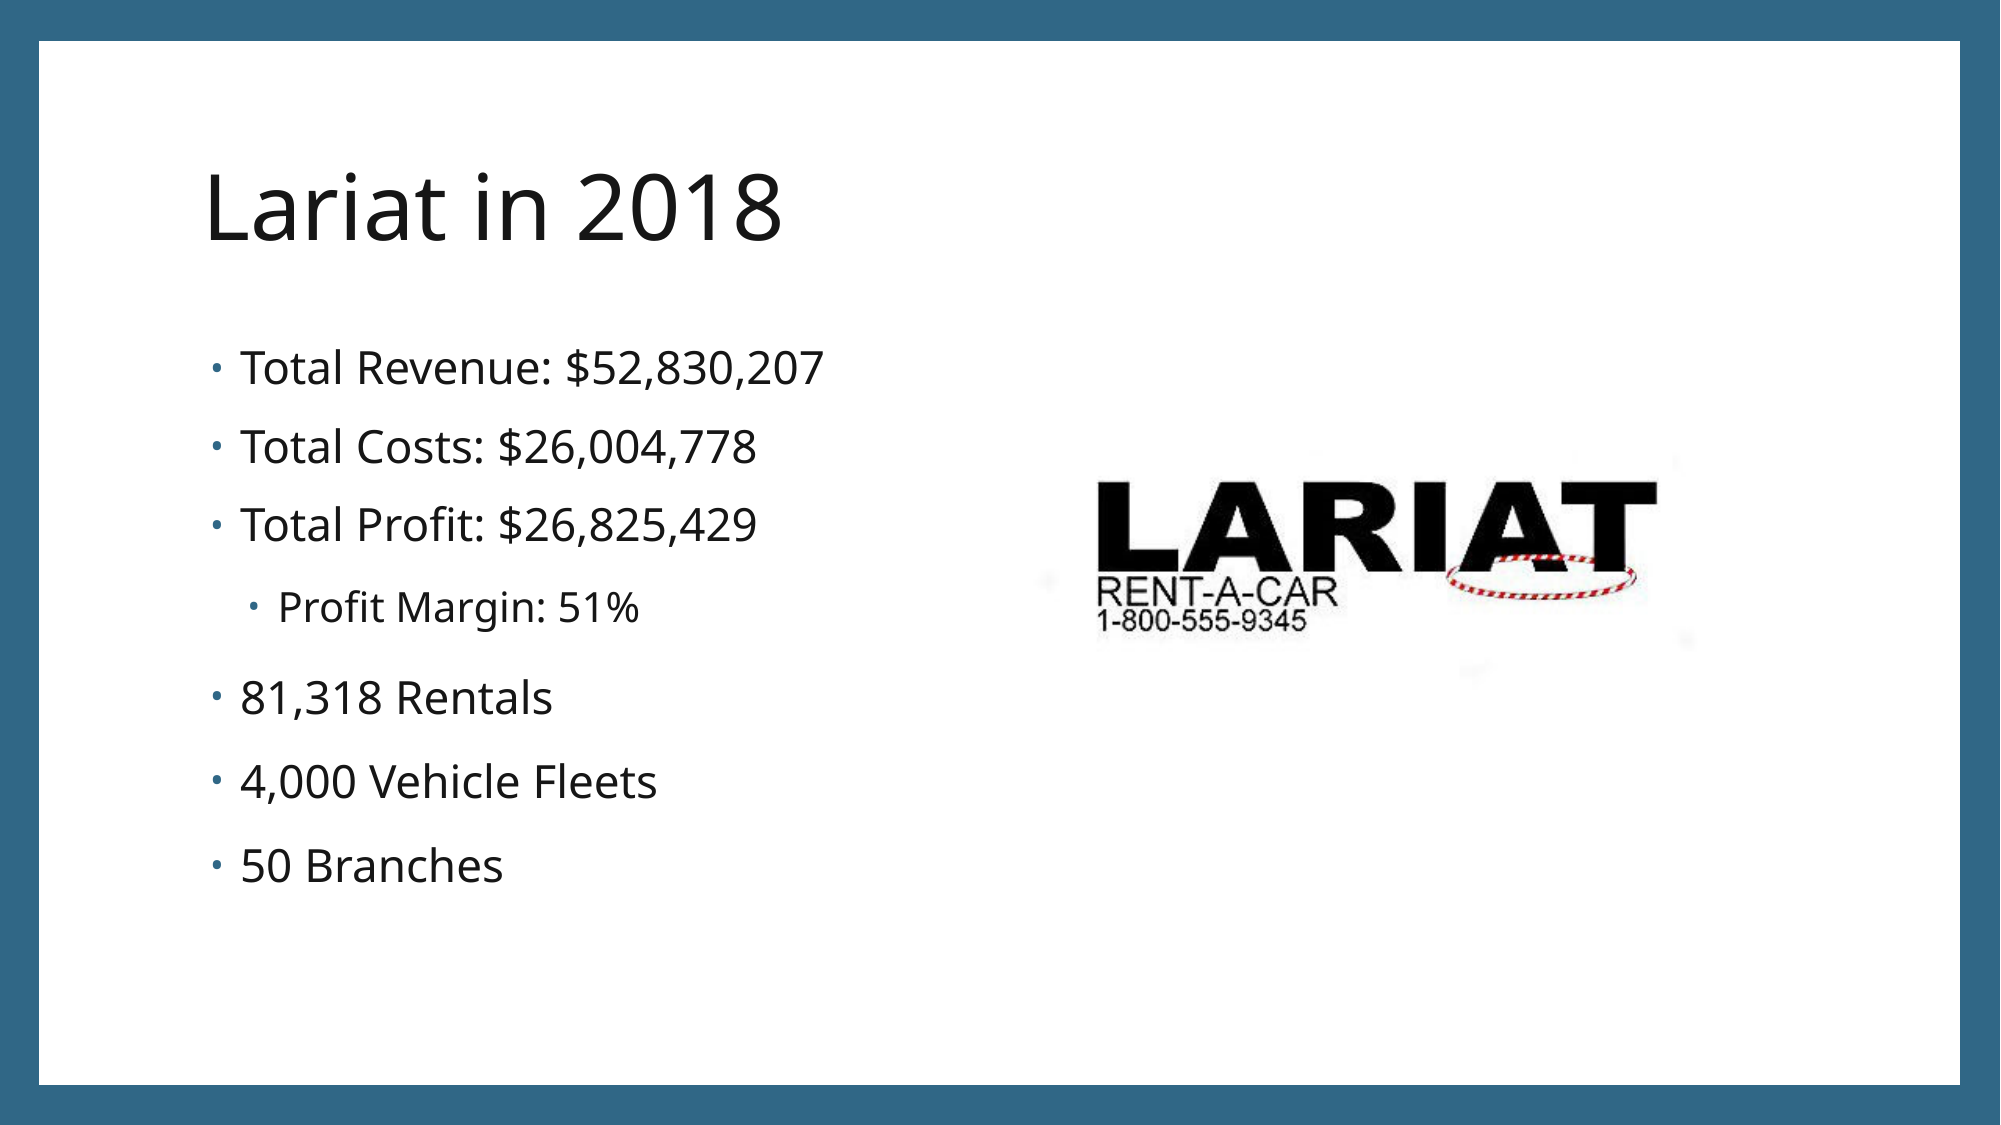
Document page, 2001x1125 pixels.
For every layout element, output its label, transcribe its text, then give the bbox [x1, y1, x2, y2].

picture [997, 376, 1748, 716]
list Total Revenue: $52,830,207 Total Costs: $26,004,778 Total Profit: $26,825,429 Profit Margin: 51% 81,318 Rentals 4,000 Vehicle Fleets 50 Branches [187, 337, 1327, 1000]
title Lariat in 2018 [187, 99, 1808, 323]
